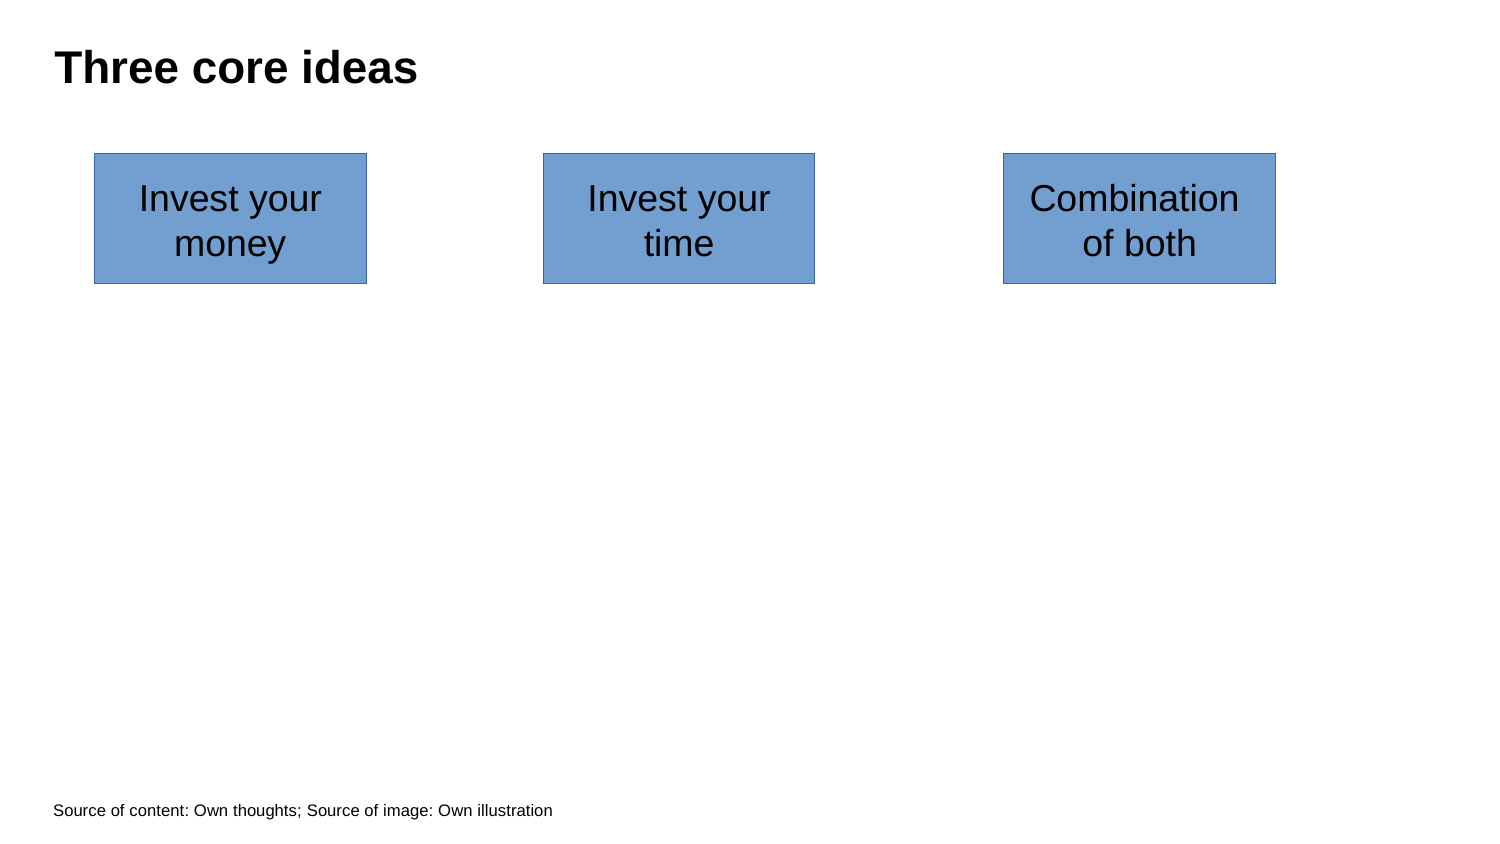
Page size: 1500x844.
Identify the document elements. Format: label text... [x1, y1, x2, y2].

text_box Three core ideas [54, 37, 1447, 89]
text_box Combination of both [1003, 153, 1276, 284]
text_box Invest your money [94, 153, 367, 284]
text_box Invest your time [543, 153, 815, 284]
text_box Source of content: Own thoughts; Source of image: Own illustration [53, 800, 1447, 844]
